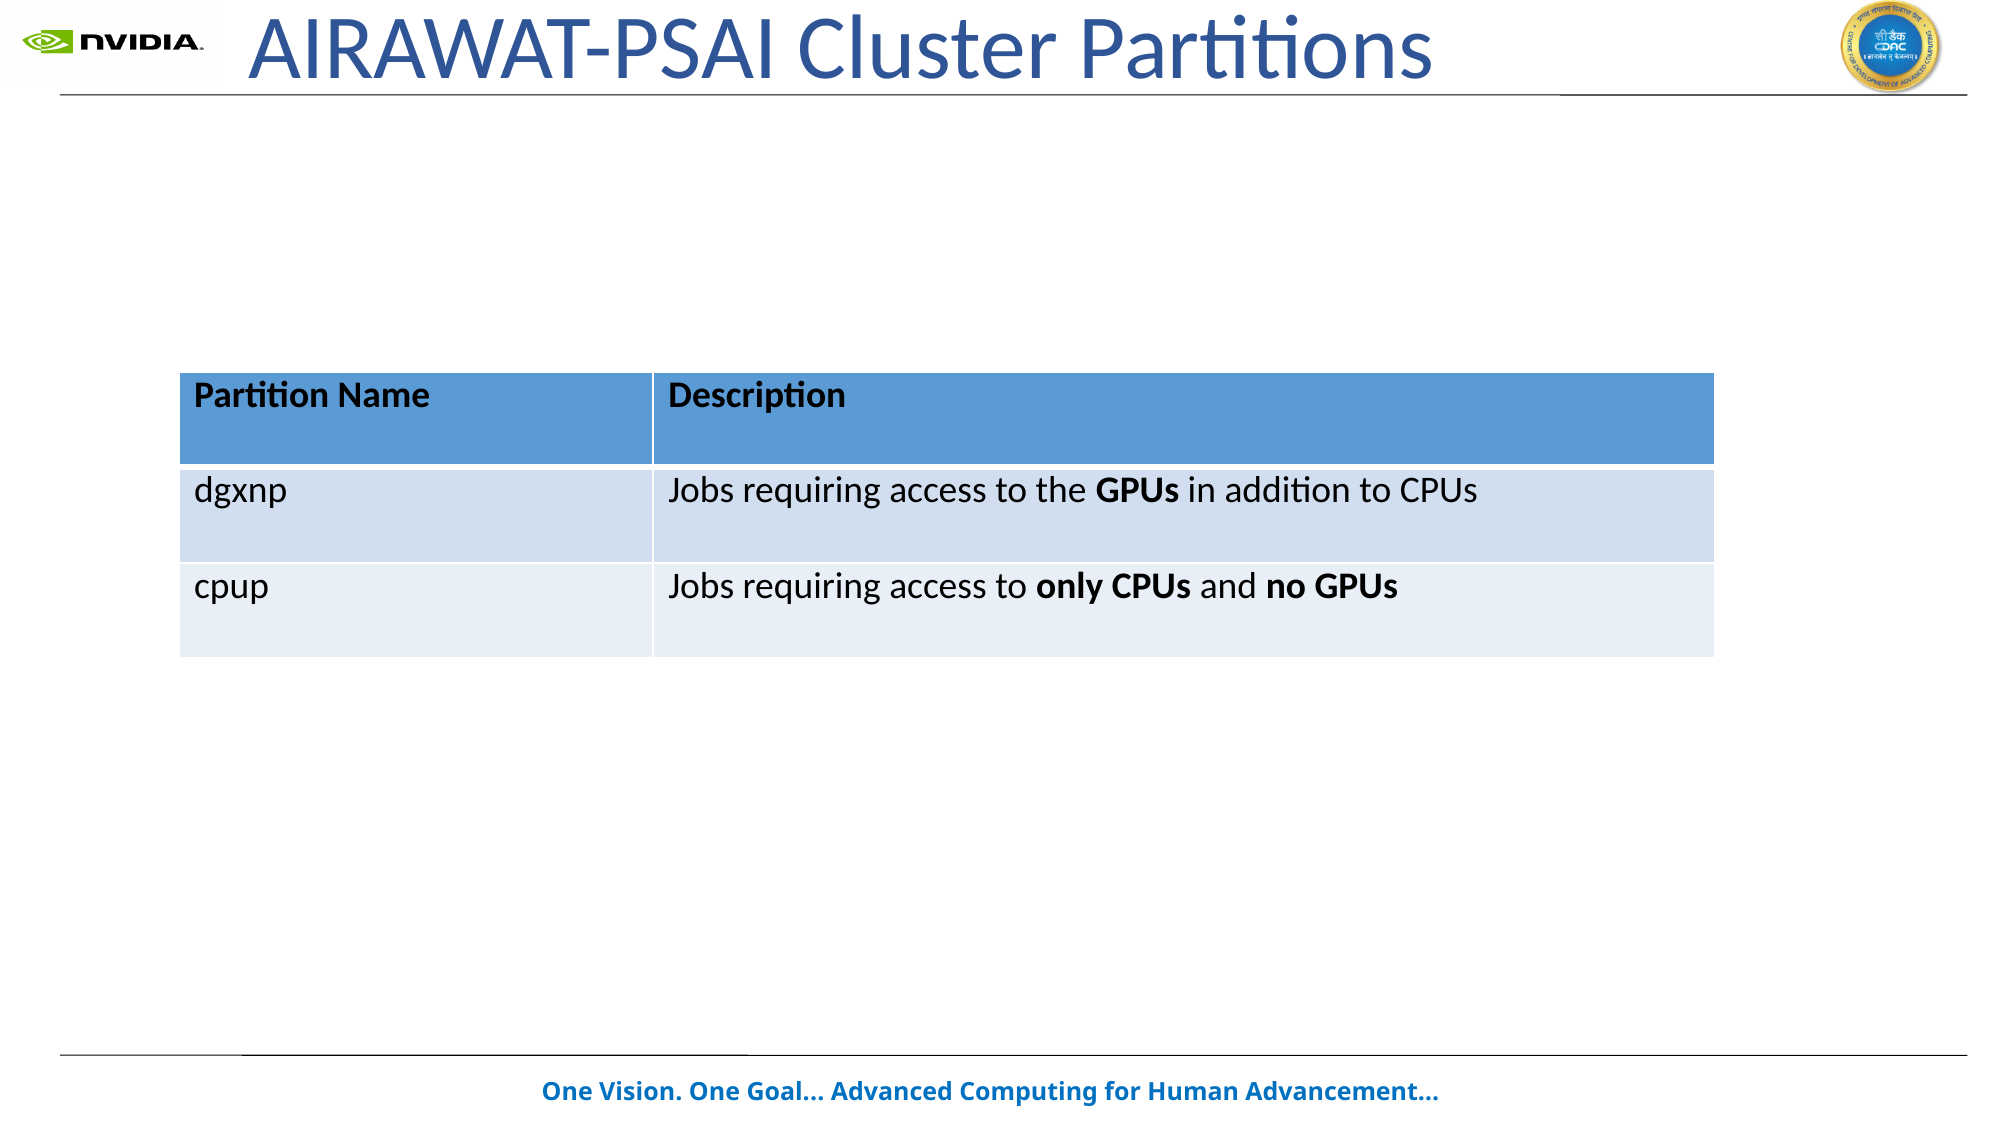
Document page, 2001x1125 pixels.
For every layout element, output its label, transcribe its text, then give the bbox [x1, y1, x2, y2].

table_cell Jobs requiring access to only CPUs and no GPUs [654, 564, 1714, 657]
table_cell cpup [180, 564, 652, 657]
table_cell dgxnp [180, 470, 652, 562]
picture [0, 0, 221, 84]
table_header Description [654, 373, 1714, 464]
table_cell Jobs requiring access to the GPUs in addition to CPUs [654, 470, 1714, 562]
title AIRAWAT-PSAI Cluster Partitions [233, 0, 1863, 99]
table_header Partition Name [180, 373, 652, 464]
picture [1863, 0, 1943, 95]
